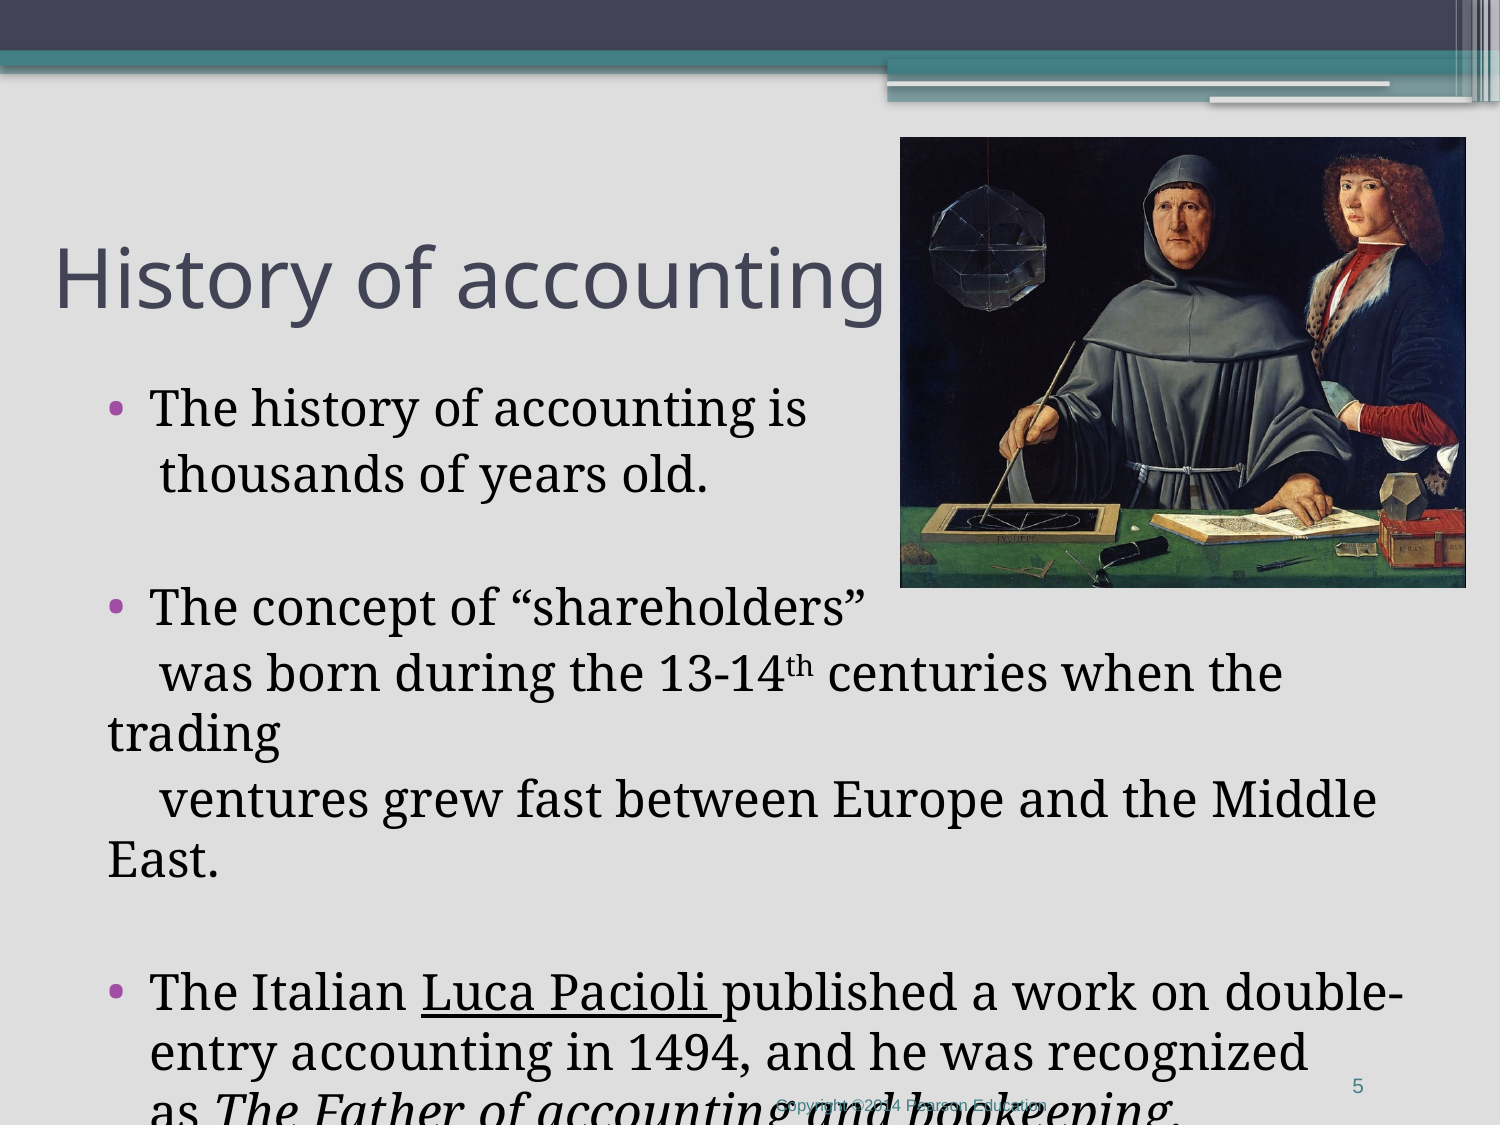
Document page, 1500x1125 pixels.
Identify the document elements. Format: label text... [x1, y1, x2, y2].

footer Copyright ©2014 Pearson Education [487, 1087, 1063, 1125]
picture [899, 137, 1466, 588]
slide_number 5 [1337, 1065, 1463, 1125]
title History of accounting [37, 187, 892, 363]
list The history of accounting is thousands of years old. The concept of “shareholders” was born during the 13-14th centuries when the trading ventures grew fast between Europe and the Middle East. The Italian Luca Pacioli published a work on double-entry accounting in 1494, and he was recognized as The Father of accounting and bookeeping. [74, 368, 1426, 1079]
